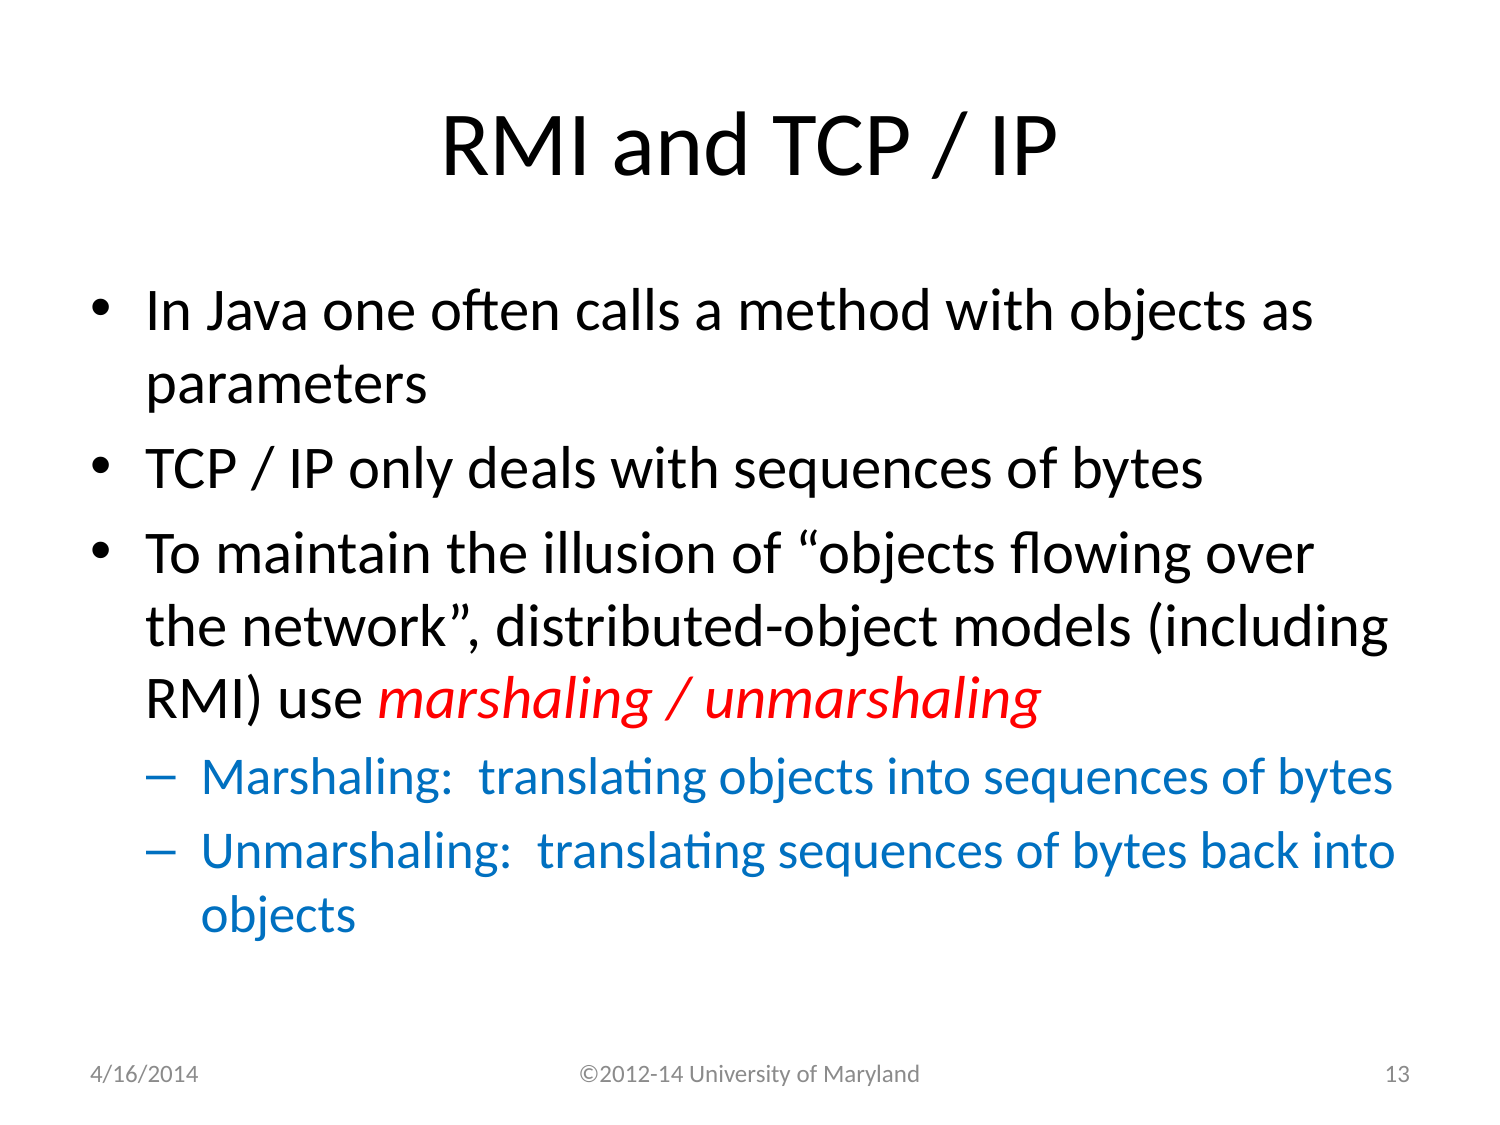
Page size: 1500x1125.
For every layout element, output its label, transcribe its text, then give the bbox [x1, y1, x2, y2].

list In Java one often calls a method with objects as parameters TCP / IP only deals with sequences of bytes To maintain the illusion of “objects flowing over the network”, distributed-object models (including RMI) use marshaling / unmarshaling Marshaling: translating objects into sequences of bytes Unmarshaling: translating sequences of bytes back into objects [75, 262, 1425, 1005]
title RMI and TCP / IP [75, 45, 1425, 233]
slide_number 12 [1074, 1042, 1425, 1103]
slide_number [75, 1042, 425, 1103]
footer ©2012-14 University of Maryland [512, 1042, 988, 1103]
